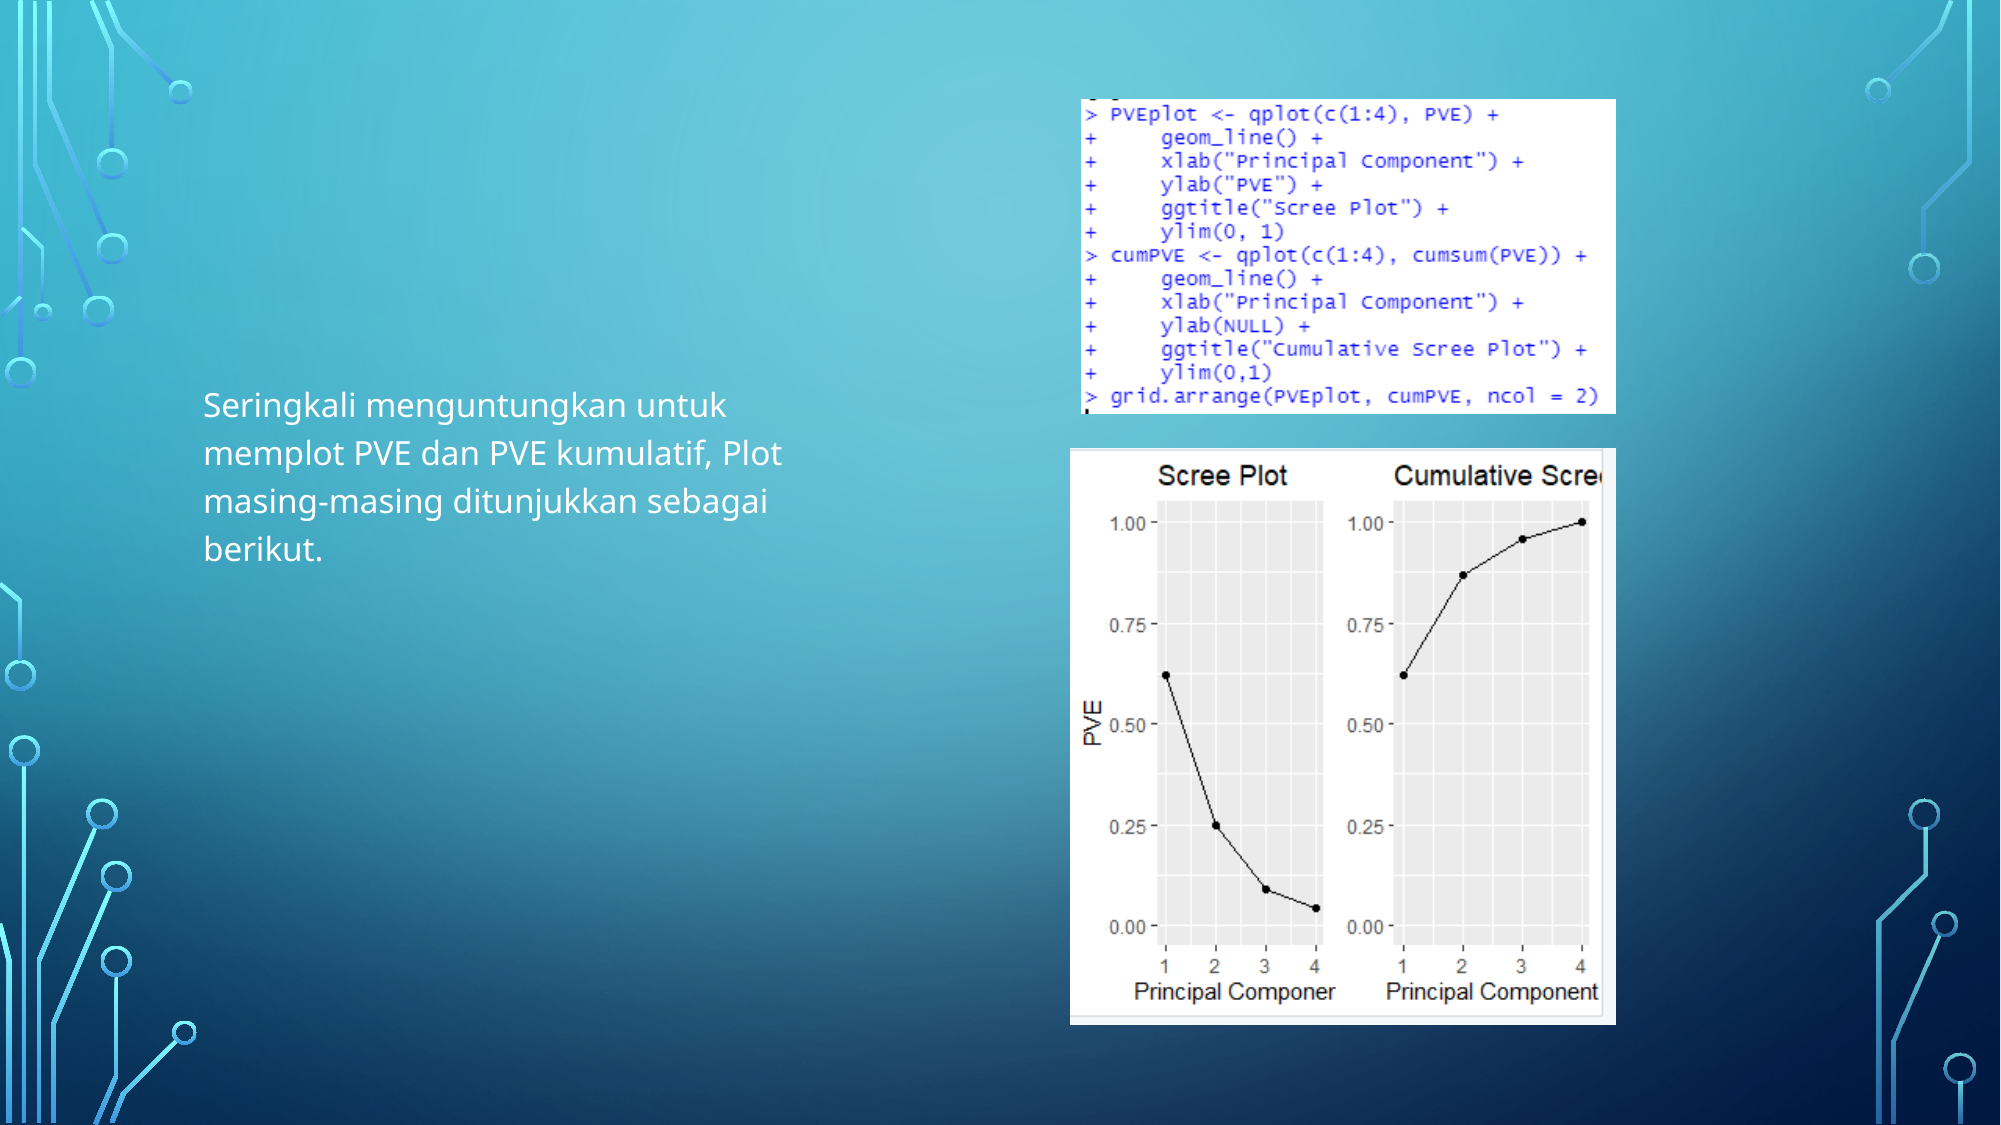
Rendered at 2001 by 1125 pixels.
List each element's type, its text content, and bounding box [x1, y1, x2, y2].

list Seringkali menguntungkan untuk memplot PVE dan PVE kumulatif, Plot masing-masing ditunjukkan sebagai berikut. [188, 369, 821, 950]
picture [1070, 448, 1616, 1026]
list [1081, 99, 1617, 415]
